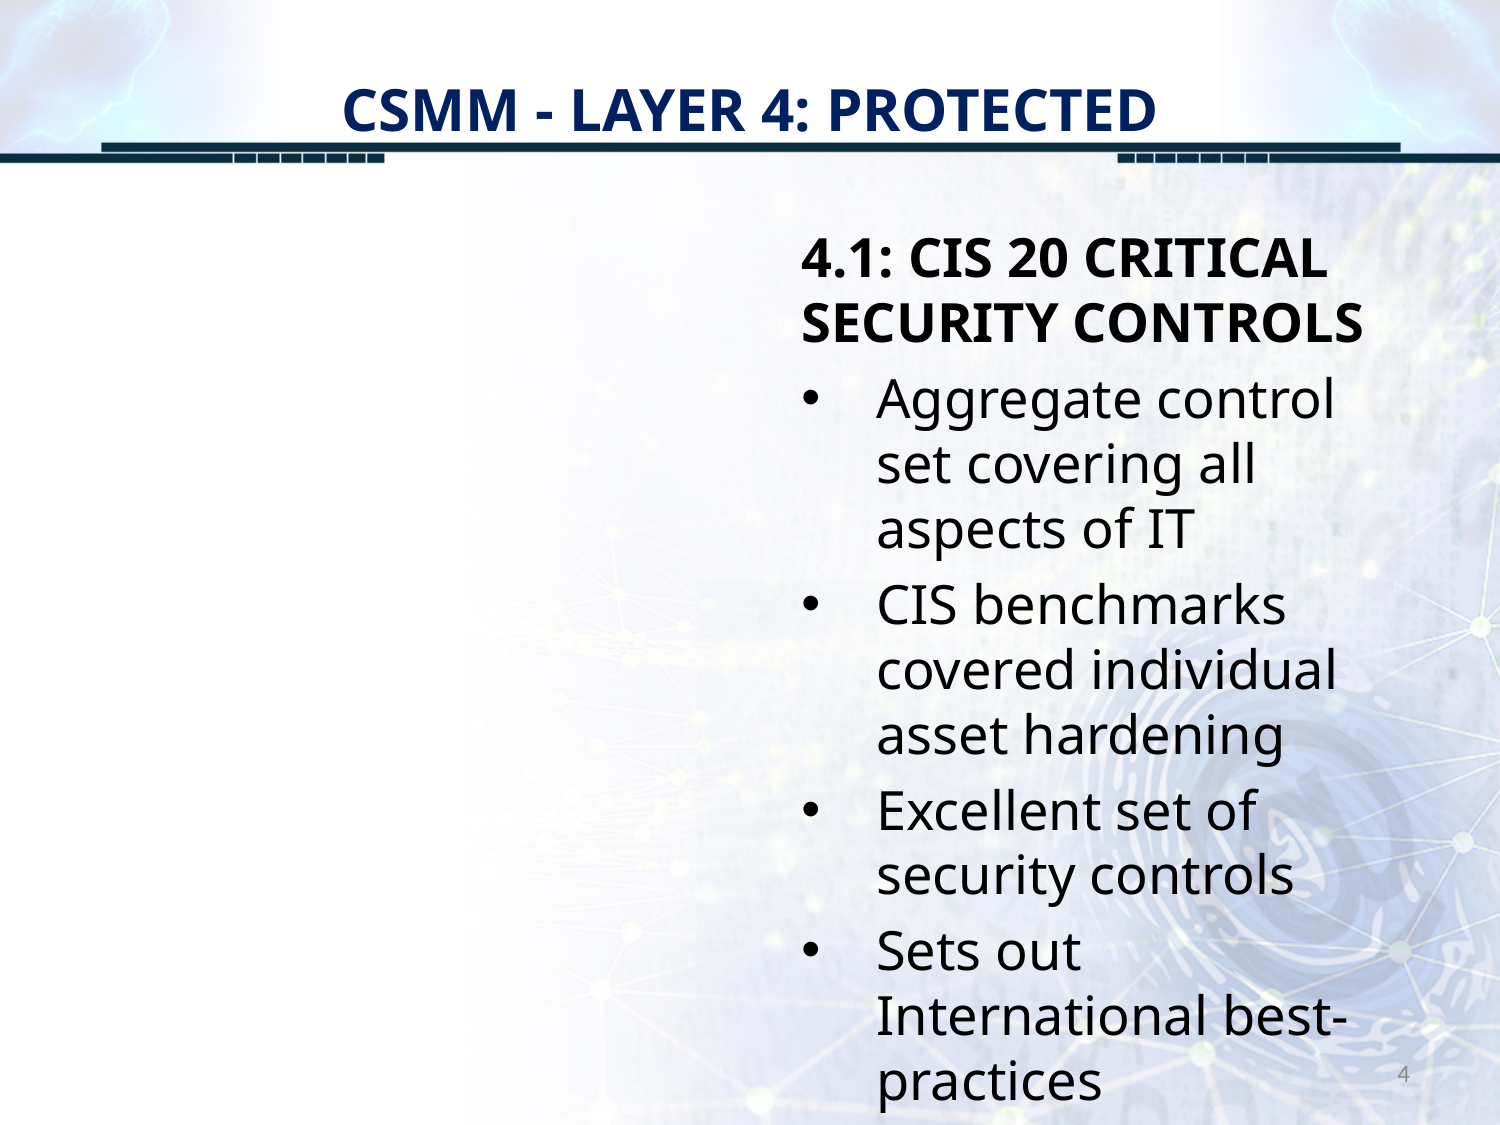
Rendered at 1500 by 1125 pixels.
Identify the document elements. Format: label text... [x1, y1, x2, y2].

title CSMM - LAYER 4: PROTECTED [75, 34, 1425, 182]
picture [0, 0, 1500, 1125]
slide_number 4 [1074, 1042, 1425, 1103]
list 4.1: CIS 20 CRITICAL SECURITY CONTROLS Aggregate control set covering all aspects of IT CIS benchmarks covered individual asset hardening Excellent set of security controls Sets out International best-practices [776, 216, 1432, 1034]
